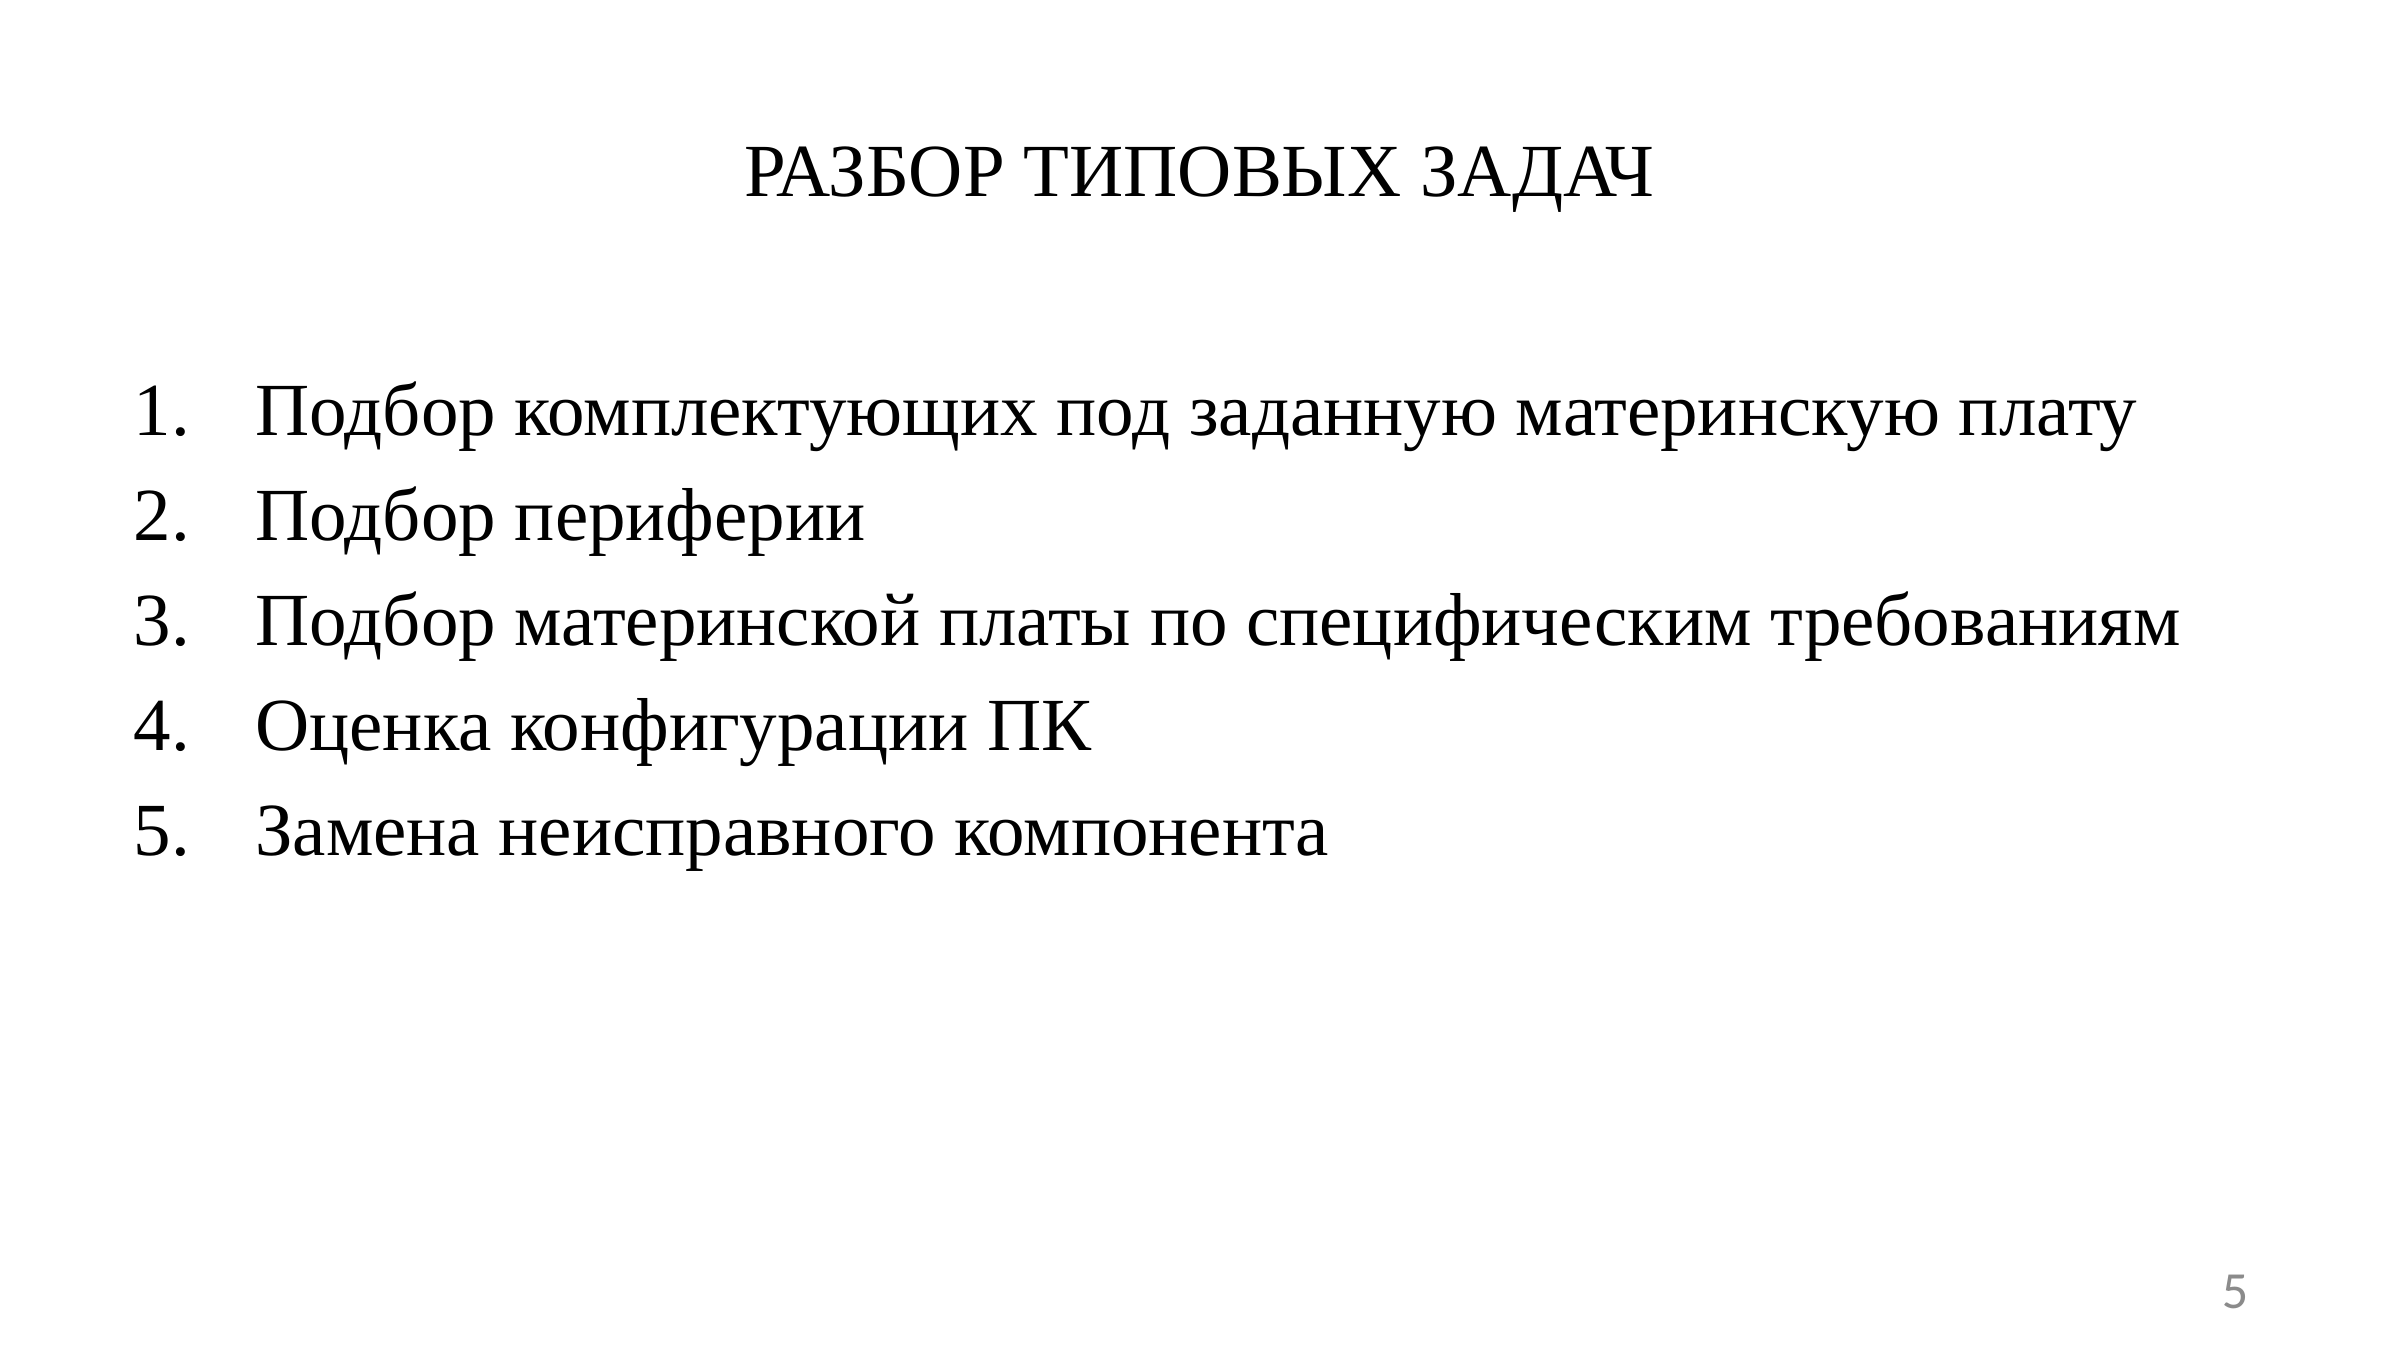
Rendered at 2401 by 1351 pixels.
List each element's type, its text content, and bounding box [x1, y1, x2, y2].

list Подбор комплектующих под заданную материнскую плату Подбор периферии Подбор материнской платы по специфическим требованиям Оценка конфигурации ПК Замена неисправного компонента [101, 344, 2262, 1236]
title РАЗБОР ТИПОВЫХ ЗАДАЧ [120, 54, 2281, 280]
slide_number 5 [1720, 1251, 2281, 1324]
